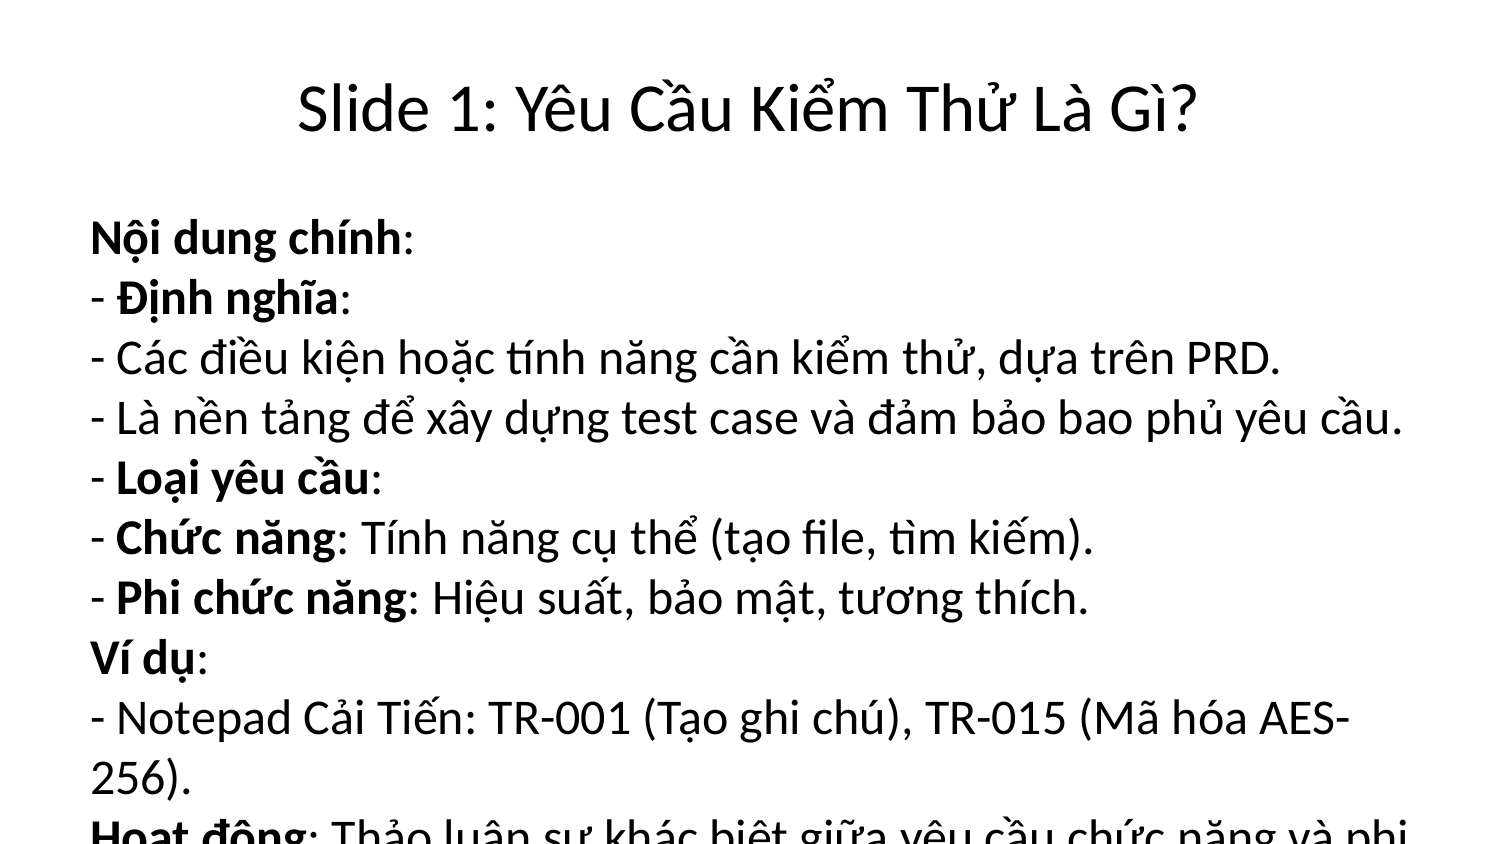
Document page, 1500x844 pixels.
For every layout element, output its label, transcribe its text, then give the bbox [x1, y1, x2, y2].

list Nội dung chính: - Định nghĩa: - Các điều kiện hoặc tính năng cần kiểm thử, dựa trên PRD. - Là nền tảng để xây dựng test case và đảm bảo bao phủ yêu cầu. - Loại yêu cầu: - Chức năng: Tính năng cụ thể (tạo file, tìm kiếm). - Phi chức năng: Hiệu suất, bảo mật, tương thích. Ví dụ: - Notepad Cải Tiến: TR-001 (Tạo ghi chú), TR-015 (Mã hóa AES-256). Hoạt động: Thảo luận sự khác biệt giữa yêu cầu chức năng và phi chức năng. [75, 196, 1425, 754]
title Slide 1: Yêu Cầu Kiểm Thử Là Gì? [75, 33, 1425, 175]
